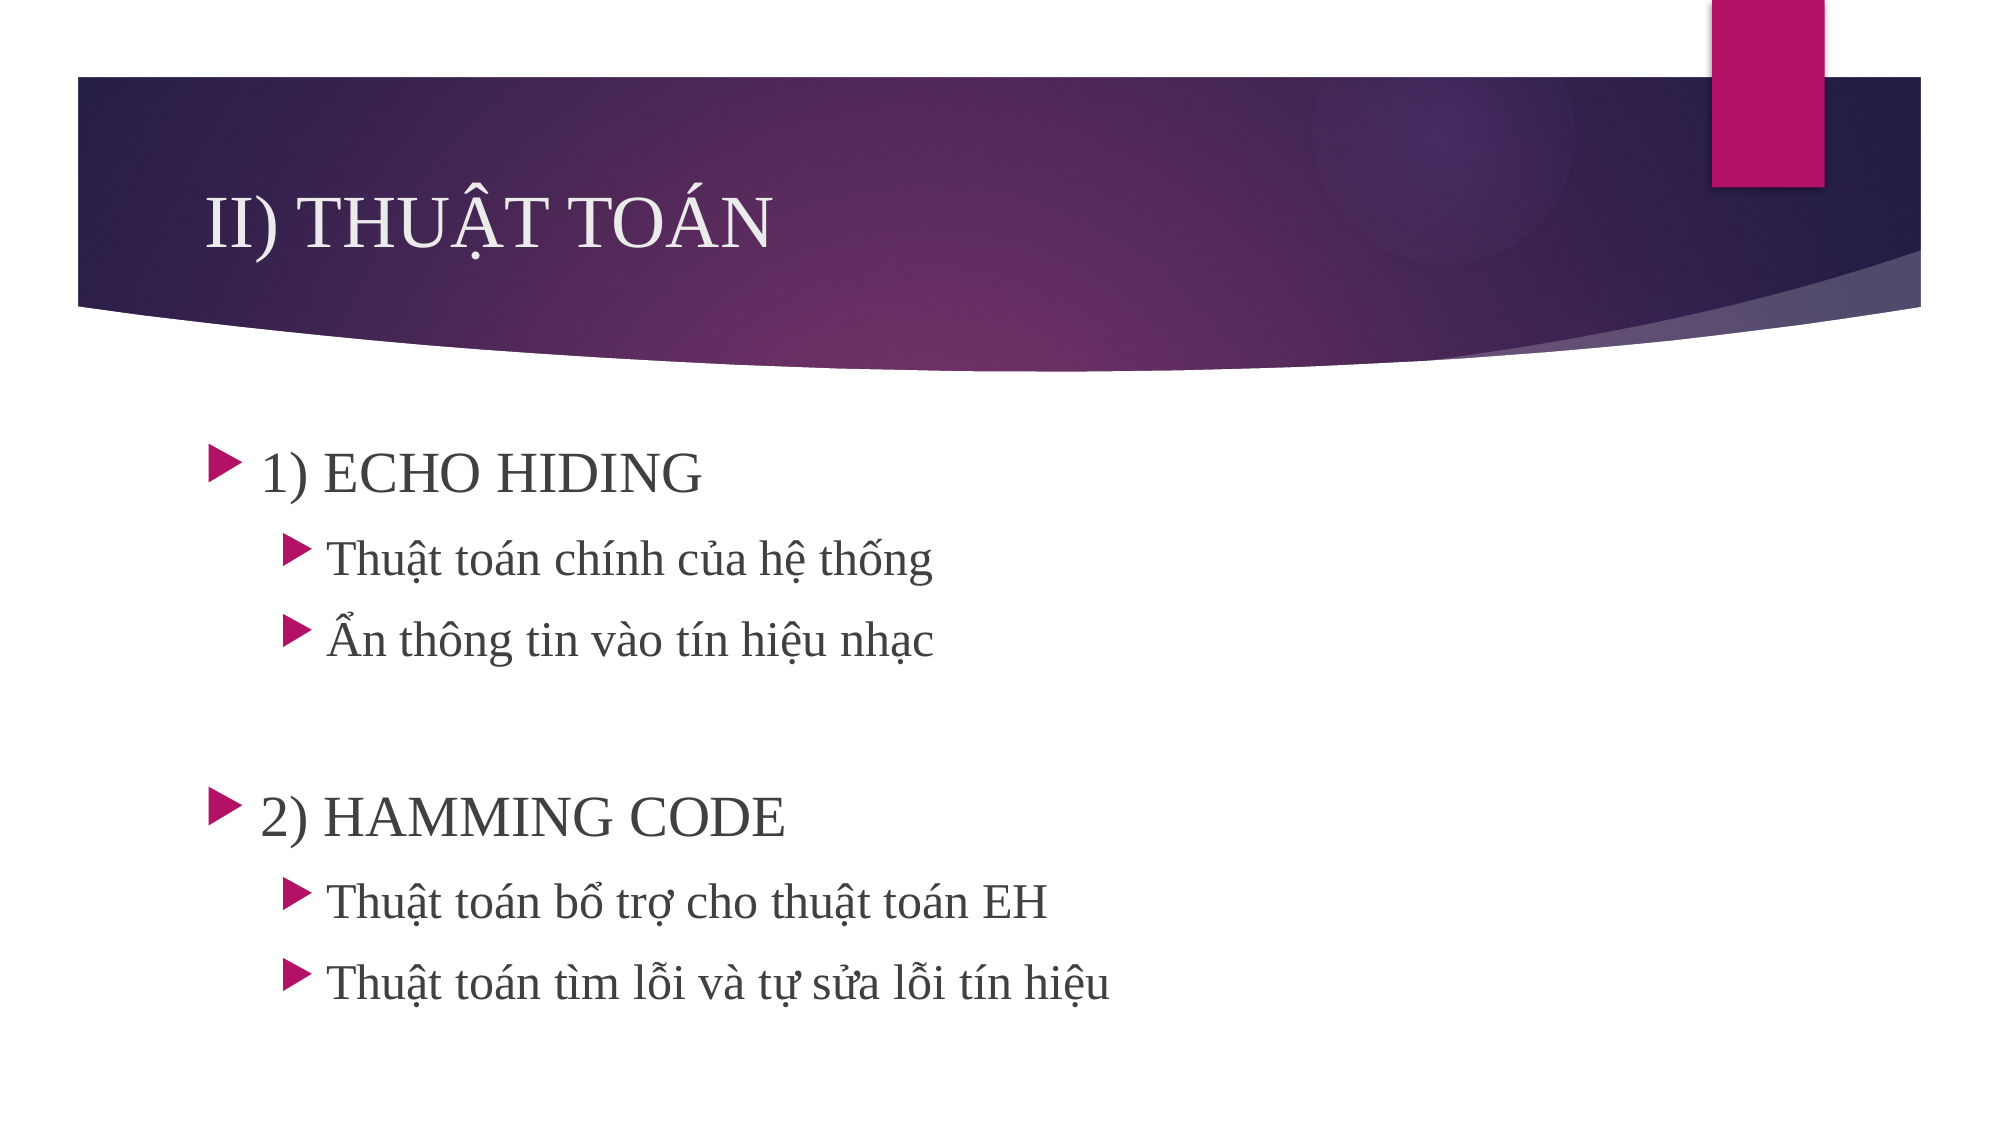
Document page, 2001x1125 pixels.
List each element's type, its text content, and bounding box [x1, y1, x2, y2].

list 1) ECHO HIDING Thuật toán chính của hệ thống Ẩn thông tin vào tín hiệu nhạc 2) HAMMING CODE Thuật toán bổ trợ cho thuật toán EH Thuật toán tìm lỗi và tự sửa lỗi tín hiệu [189, 427, 1638, 1062]
title II) THUẬT TOÁN [189, 159, 1627, 276]
